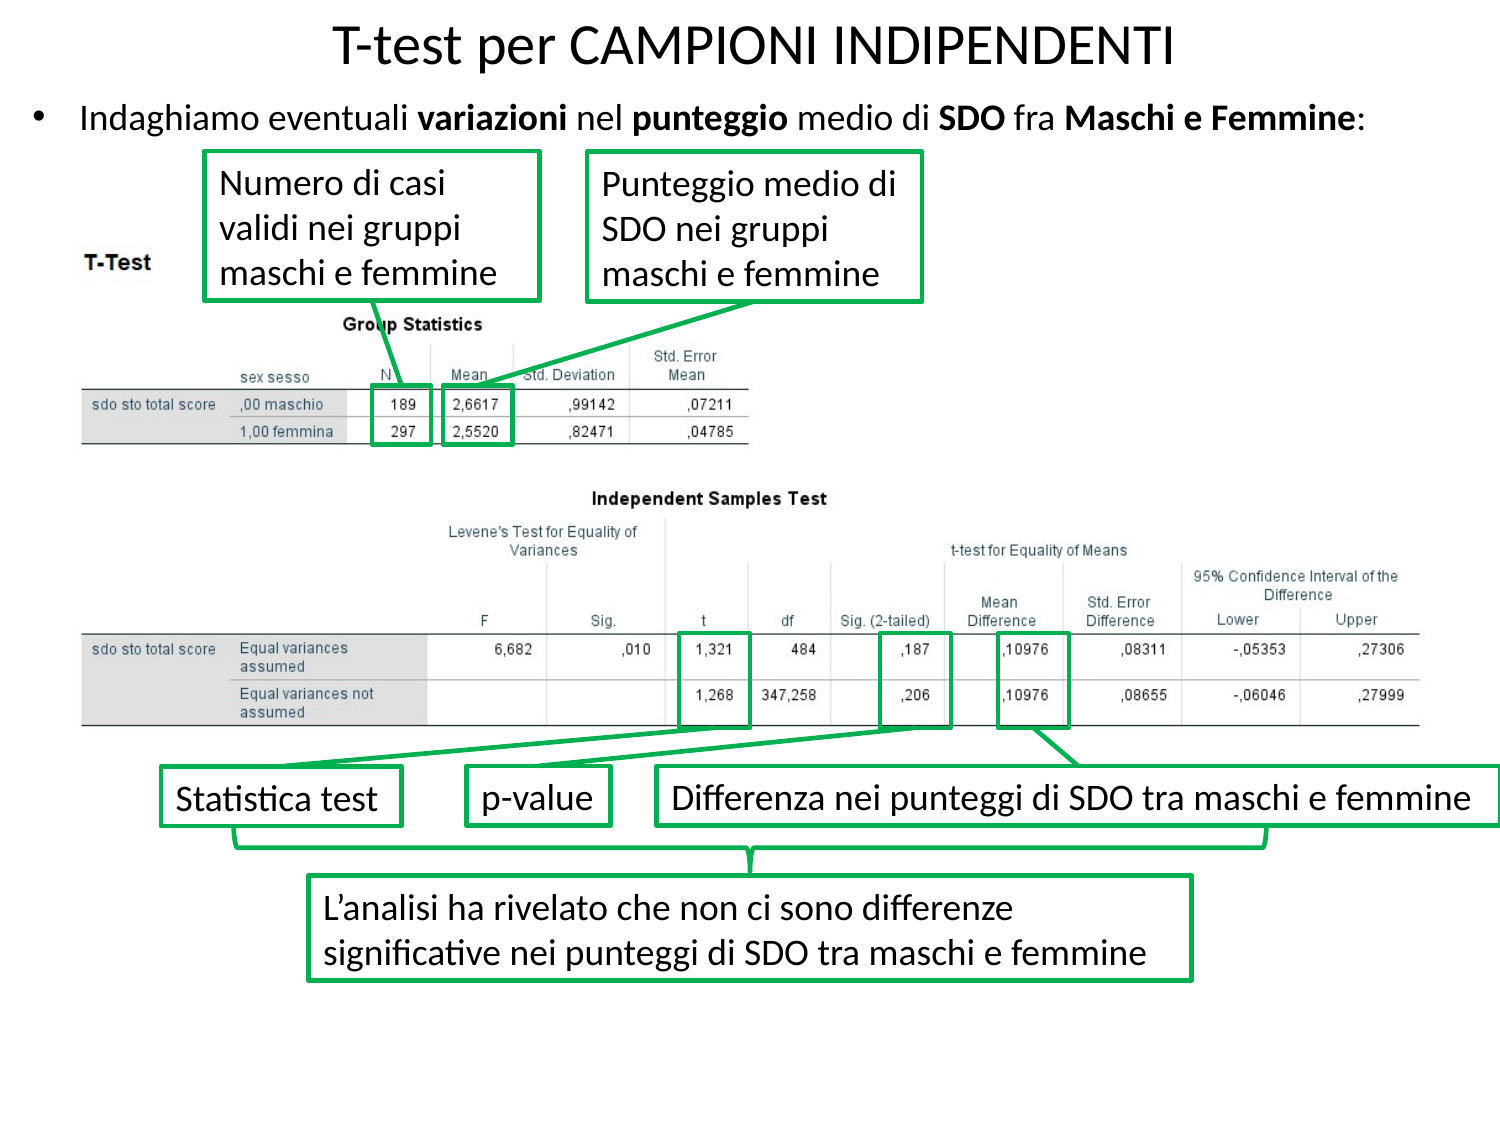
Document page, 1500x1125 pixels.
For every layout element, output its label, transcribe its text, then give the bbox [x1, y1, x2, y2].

text_box Statistica test [160, 766, 402, 826]
text_box T-test per CAMPIONI INDIPENDENTI [312, 0, 1196, 84]
text_box Indaghiamo eventuali variazioni nel punteggio medio di SDO fra Maschi e Femmine: [17, 85, 1492, 146]
text_box p-value [466, 777, 611, 824]
text_box Punteggio medio di SDO nei gruppi maschi e femmine [586, 151, 923, 241]
text_box [232, 824, 1268, 873]
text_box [538, 727, 916, 767]
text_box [1033, 727, 1079, 767]
picture [73, 243, 1427, 730]
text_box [280, 727, 537, 767]
text_box L’analisi ha rivelato che non ci sono differenze significative nei punteggi di SDO tra maschi e femmine [308, 875, 1192, 981]
text_box Numero di casi validi nei gruppi maschi e femmine [204, 150, 540, 241]
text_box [477, 302, 755, 386]
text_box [371, 302, 402, 386]
text_box Differenza nei punteggi di SDO tra maschi e femmine [656, 765, 1500, 826]
